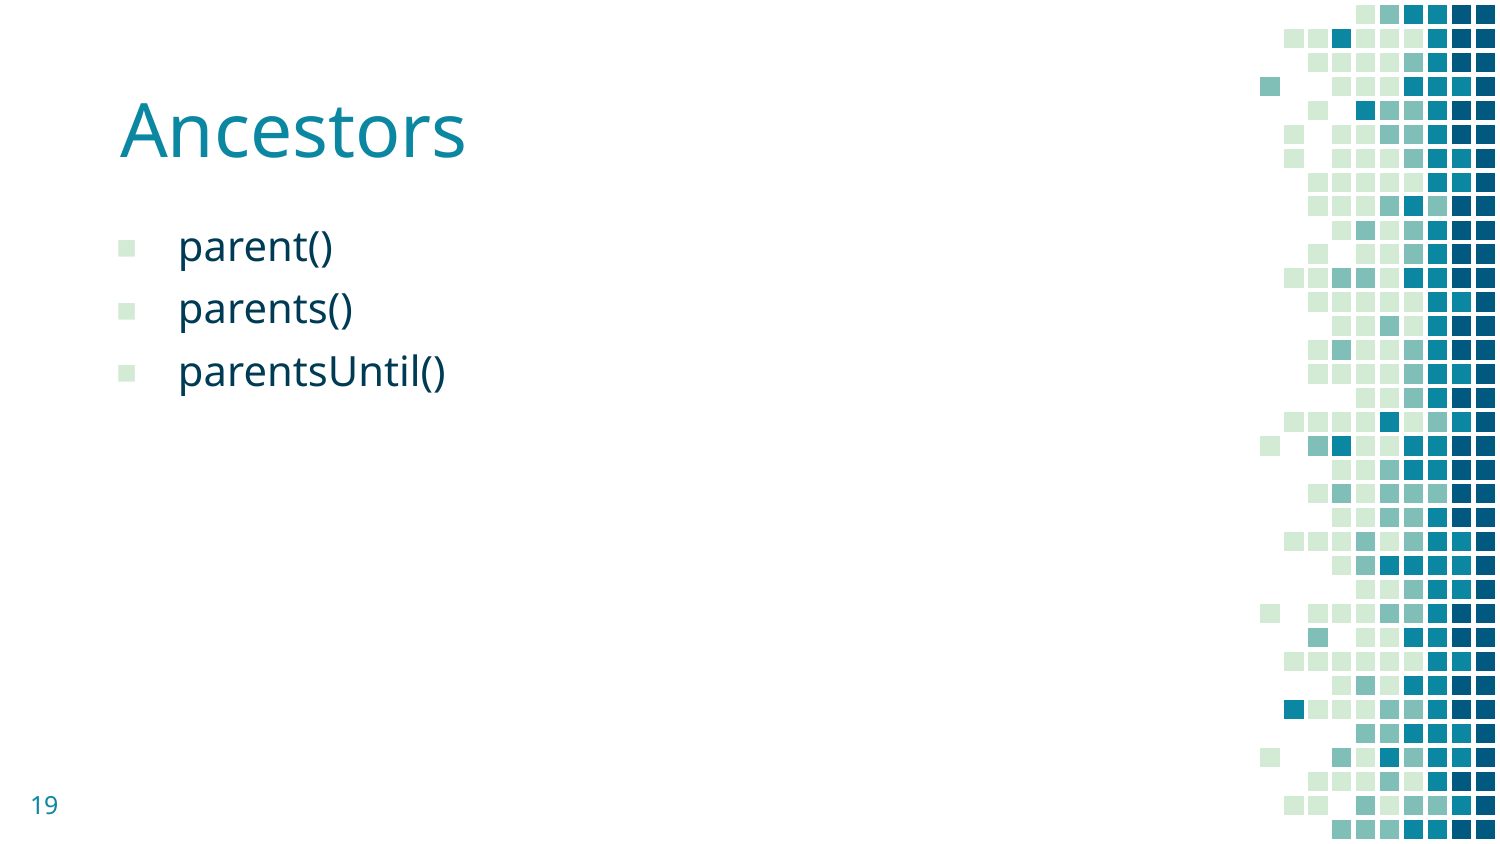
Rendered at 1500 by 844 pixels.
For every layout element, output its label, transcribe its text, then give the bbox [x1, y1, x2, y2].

text_box Ancestors [105, 46, 1215, 188]
slide_number 19 [15, 774, 105, 839]
text_box parent() parents() parentsUntil() [87, 204, 1232, 668]
